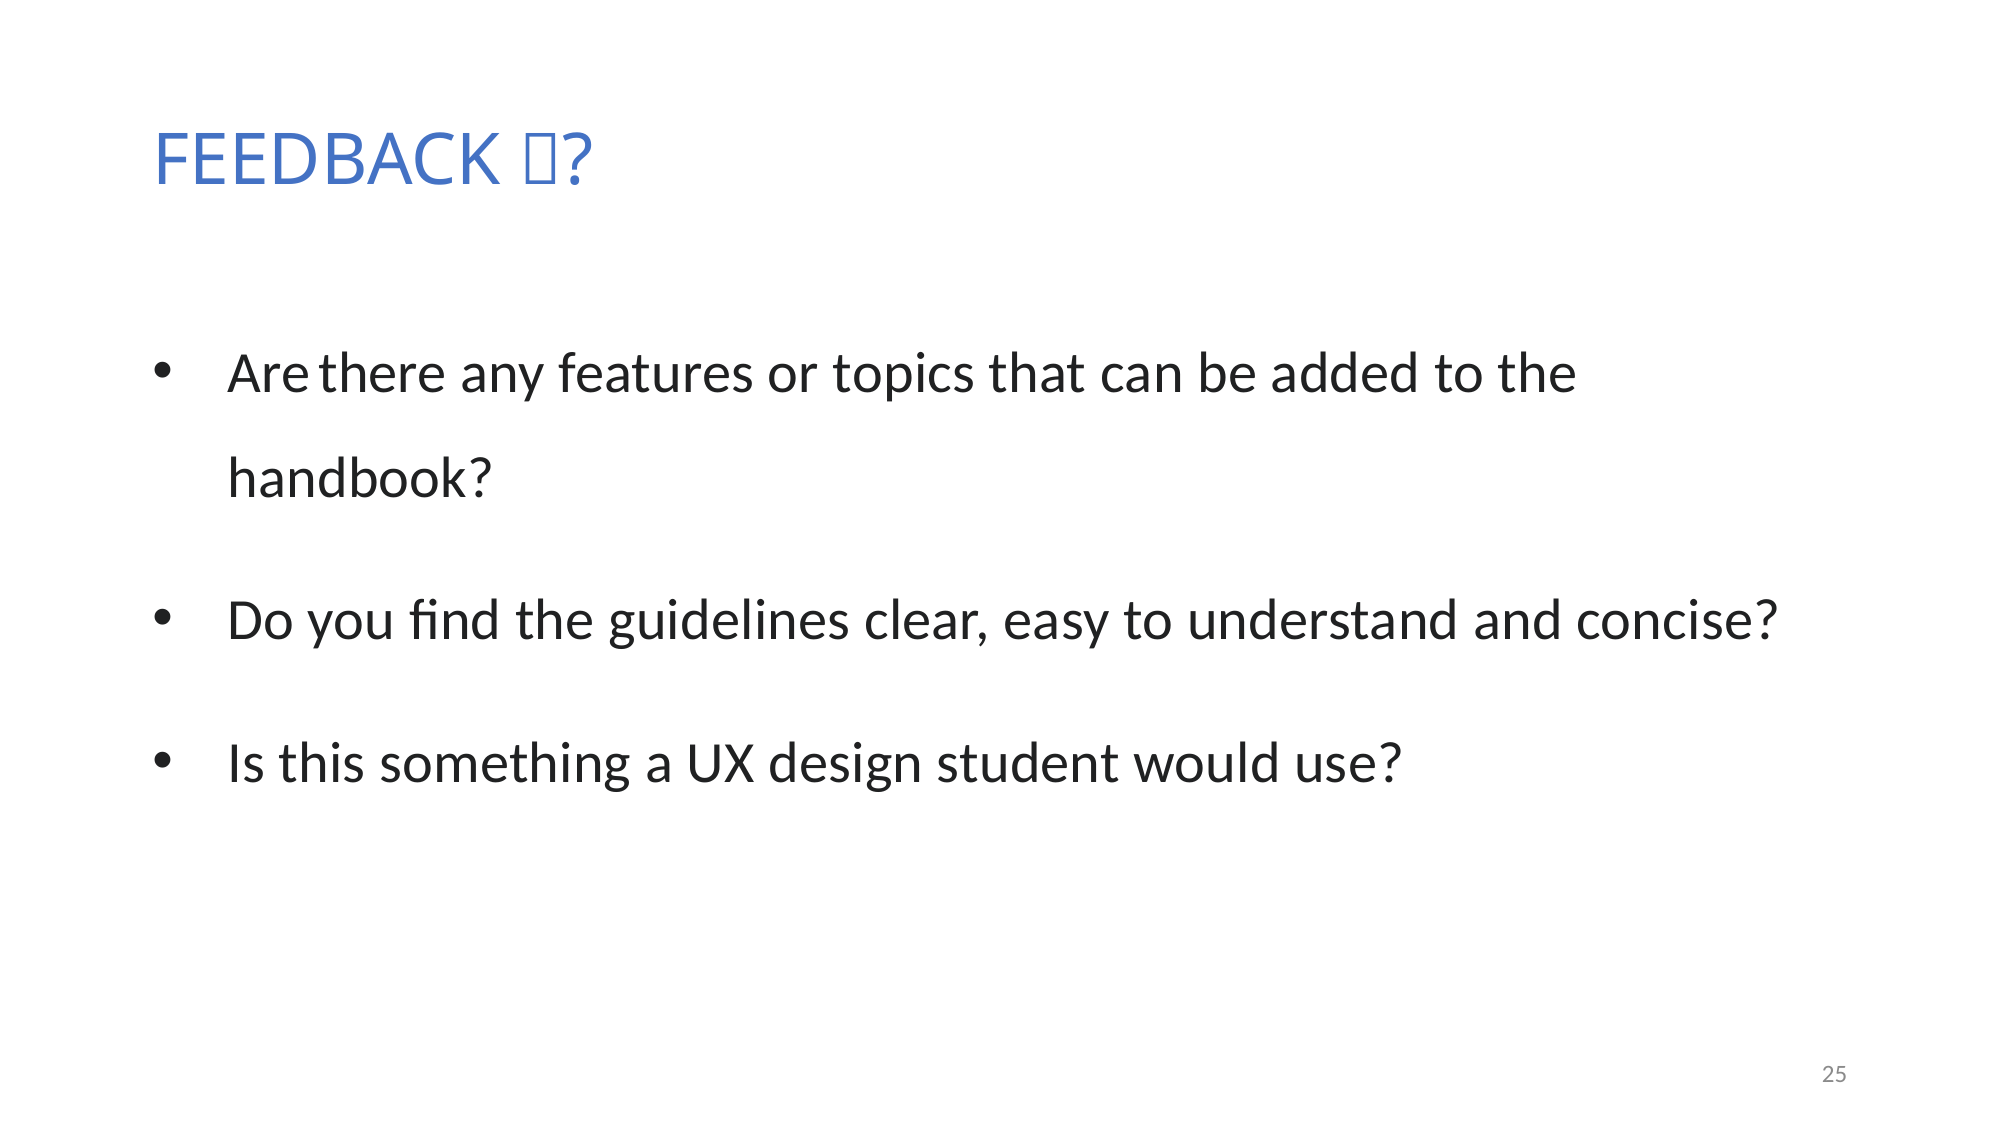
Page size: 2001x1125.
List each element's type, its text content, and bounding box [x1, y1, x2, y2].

slide_number 25 [1412, 1042, 1863, 1103]
title FEEDBACK ? [137, 92, 1863, 207]
list Are there any features or topics that can be added to the handbook? Do you find the guidelines clear, easy to understand and concise? Is this something a UX design student would use? [137, 291, 1863, 791]
